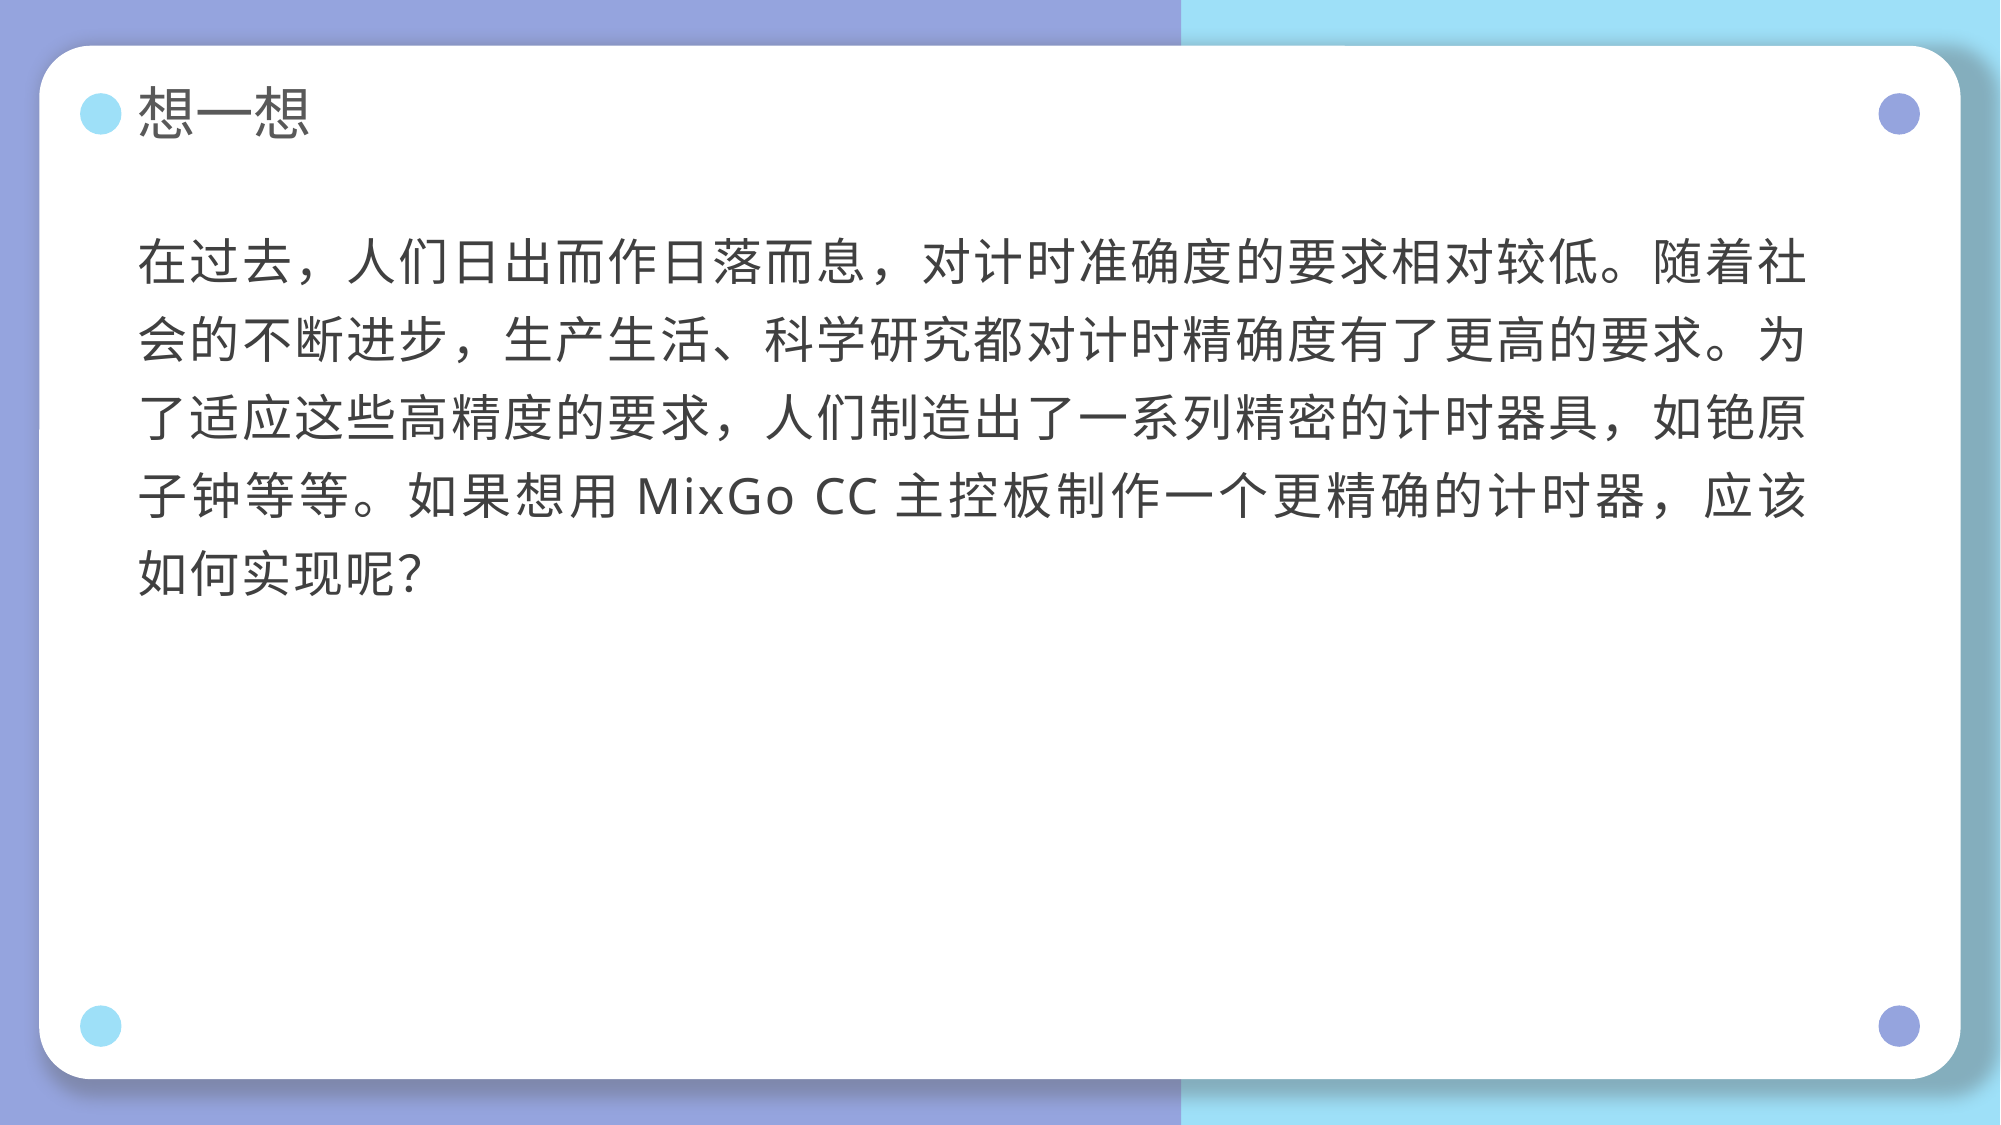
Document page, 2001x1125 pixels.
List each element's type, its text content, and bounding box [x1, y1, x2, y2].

title 想一想 [137, 77, 976, 157]
list 在过去，人们日出而作日落而息，对计时准确度的要求相对较低。随着社会的不断进步，生产生活、科学研究都对计时精确度有了更高的要求。为了适应这些高精度的要求，人们制造出了一系列精密的计时器具，如铯原子钟等等。如果想用MixGo CC主控板制作一个更精确的计时器，应该如何实现呢？ [137, 205, 1811, 685]
